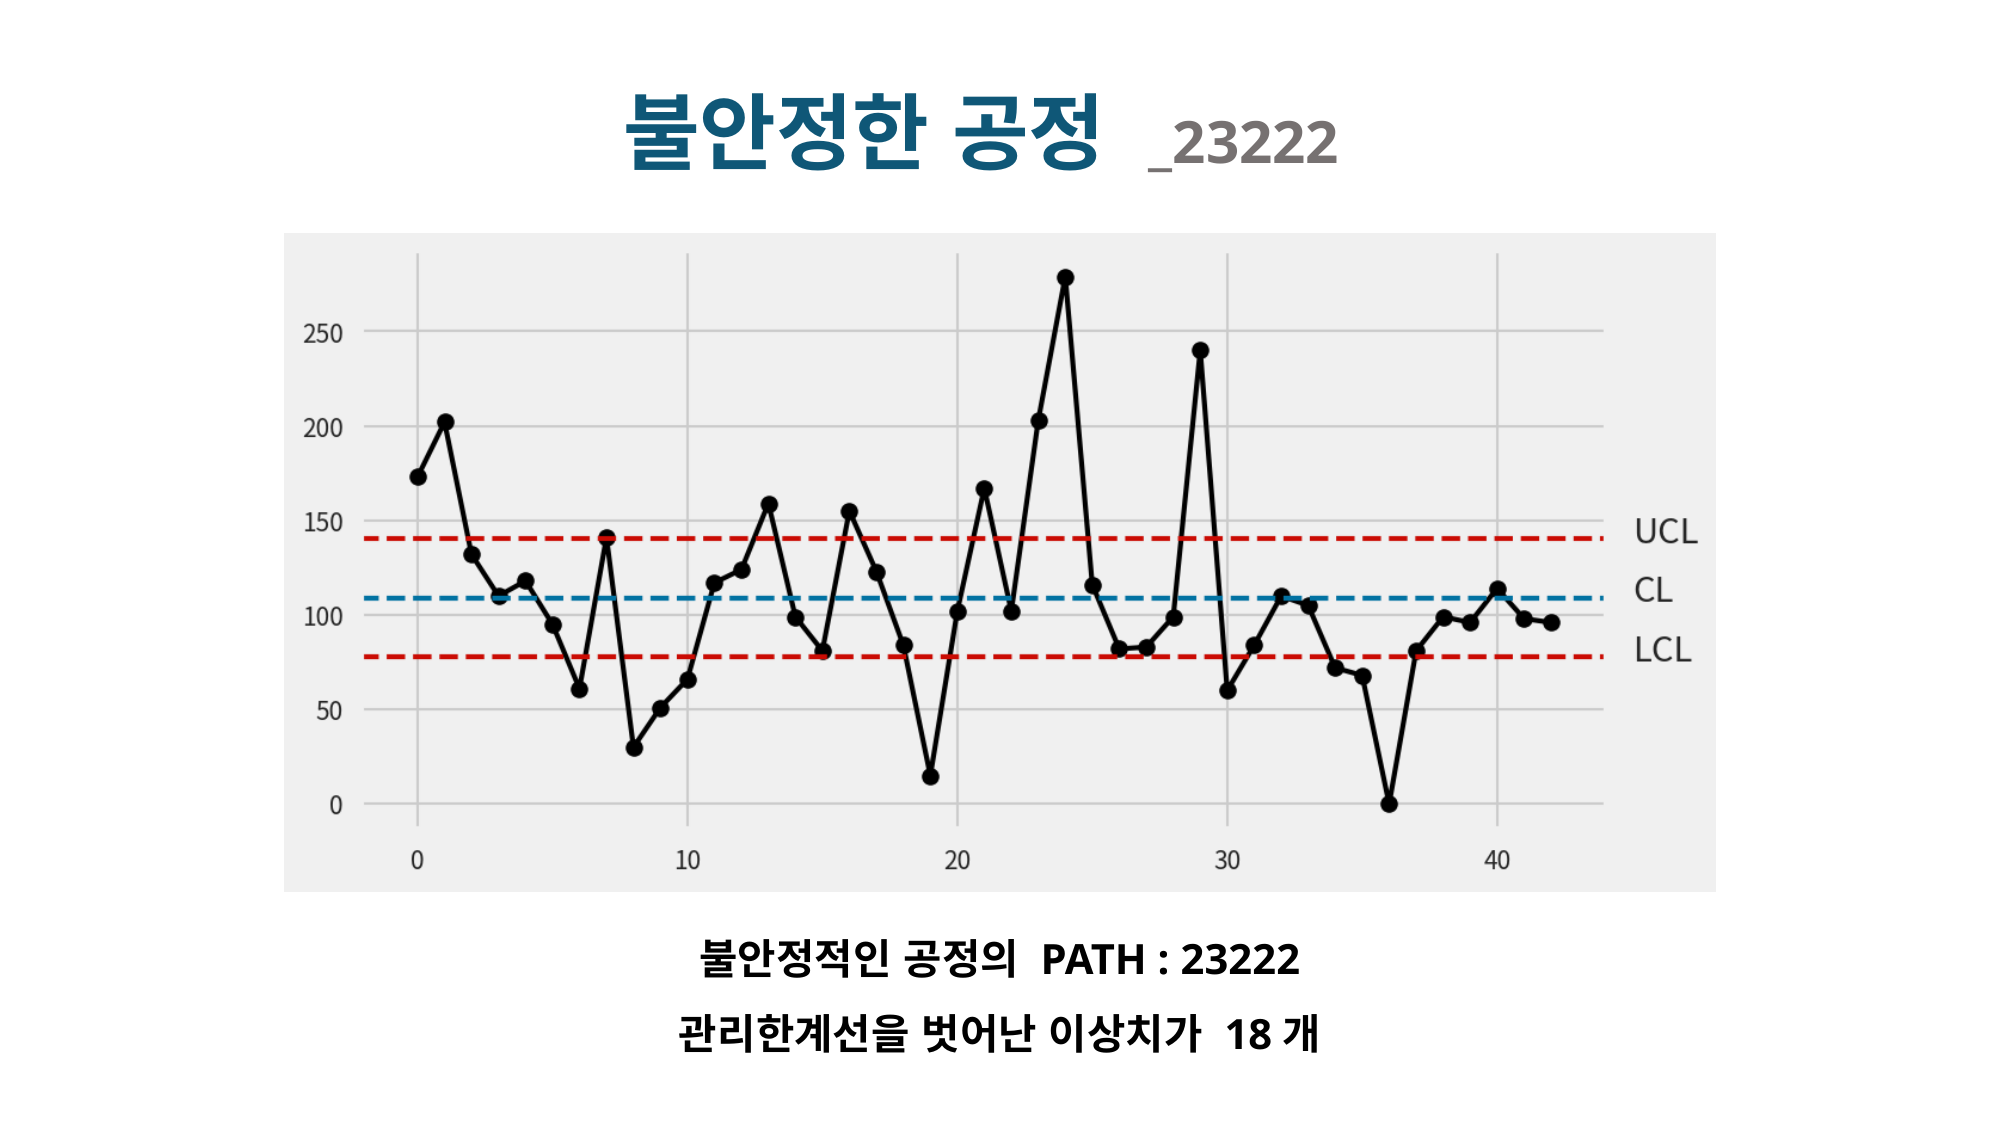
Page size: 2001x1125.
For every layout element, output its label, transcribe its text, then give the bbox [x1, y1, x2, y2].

picture [284, 233, 1716, 892]
text_box 불안정적인 공정의 PATH : 23222 관리한계선을 벗어난 이상치가 18개 [154, 872, 1846, 1093]
text_box 불안정한 공정 _23222 [46, 28, 1916, 246]
